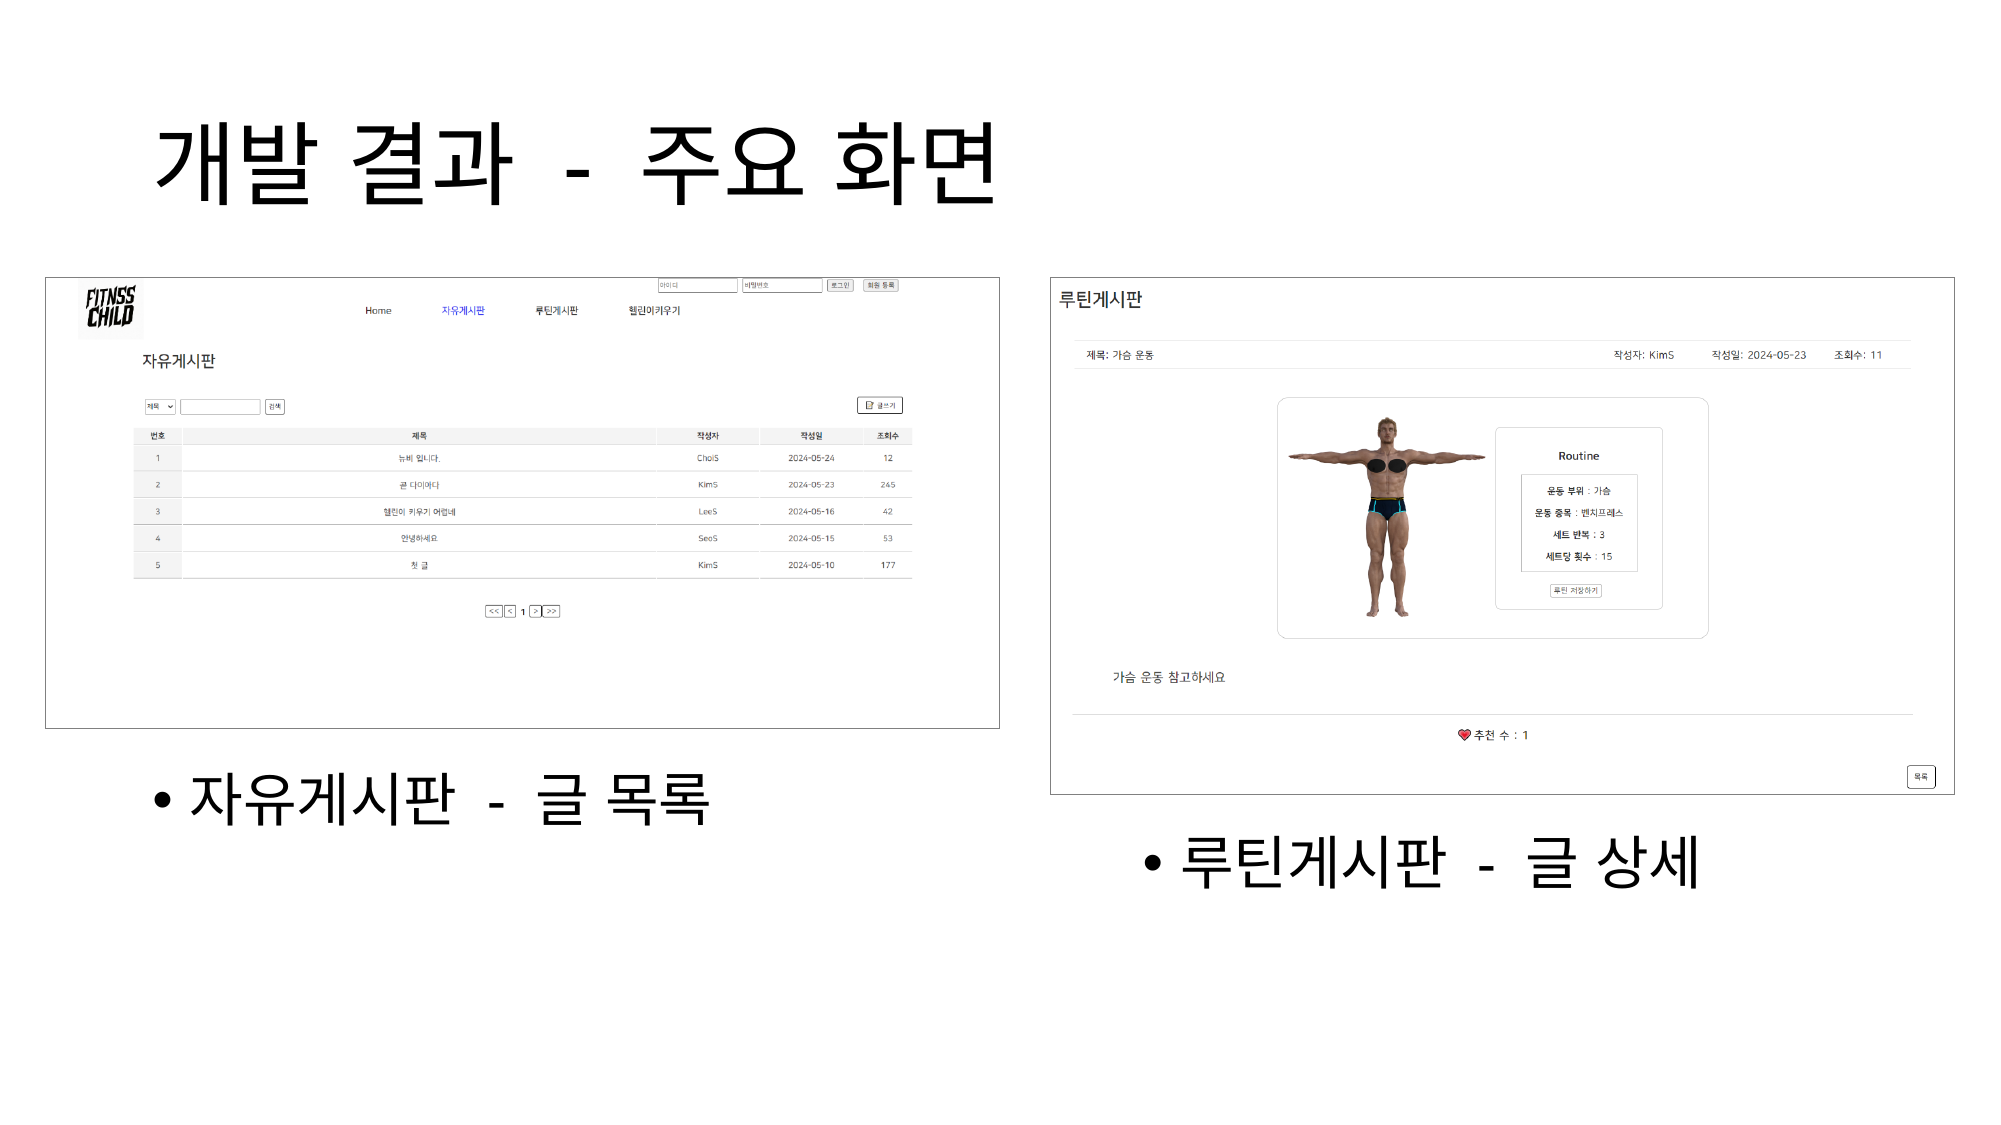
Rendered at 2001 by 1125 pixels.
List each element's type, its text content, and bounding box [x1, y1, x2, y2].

text_box 루틴게시판 - 글 상세 [1127, 826, 1769, 953]
list 자유게시판 - 글 목록 [137, 764, 779, 890]
picture [1050, 277, 1955, 795]
title 개발 결과 - 주요 화면 [137, 59, 1863, 278]
picture [45, 277, 1001, 729]
